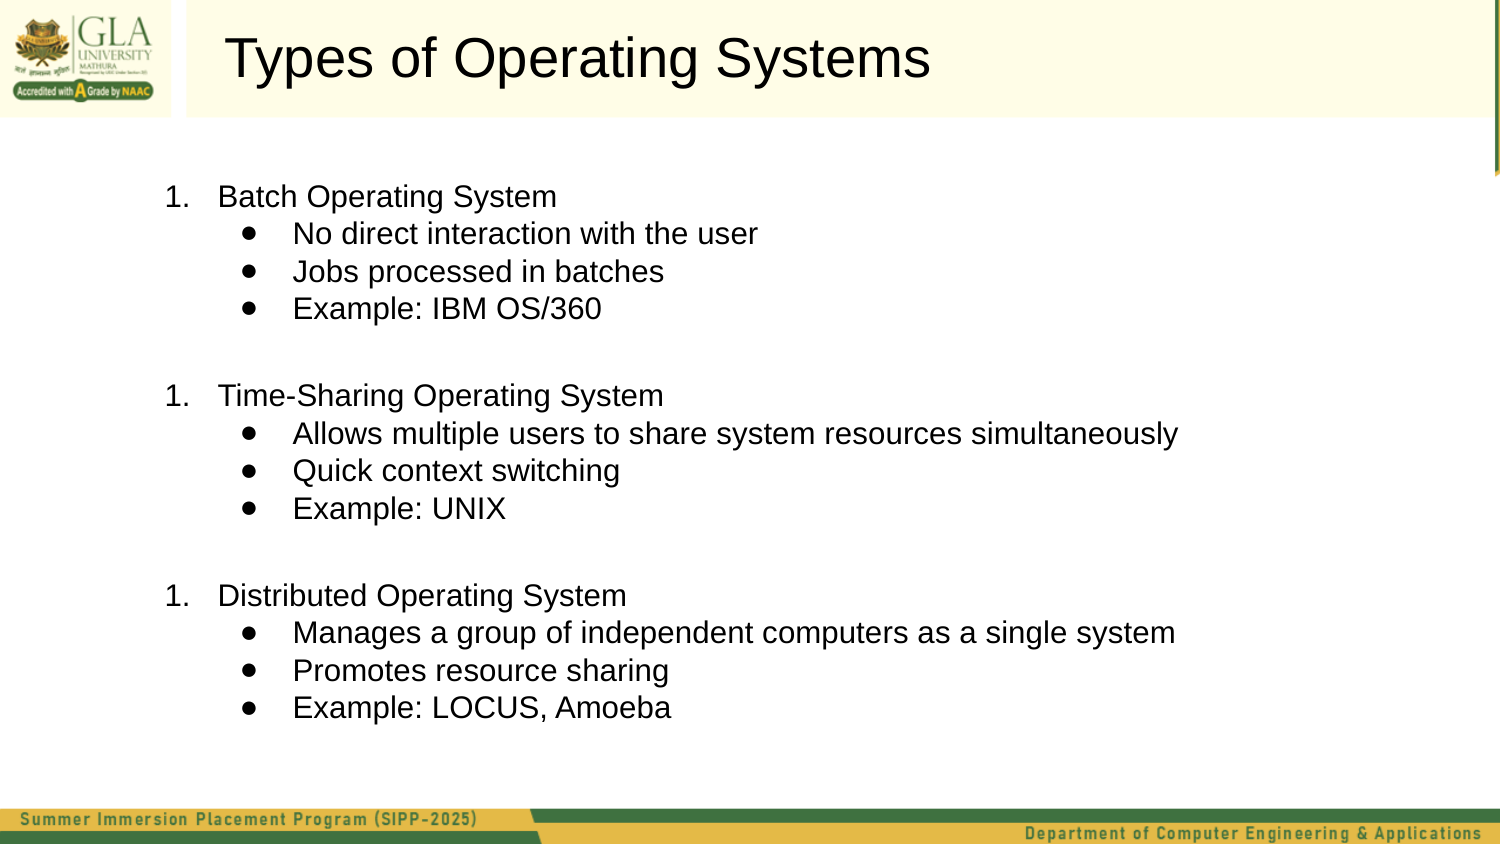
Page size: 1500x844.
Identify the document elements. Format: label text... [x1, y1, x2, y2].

text_box Batch Operating System No direct interaction with the user Jobs processed in batches Example: IBM OS/360 Time-Sharing Operating System Allows multiple users to share system resources simultaneously Quick context switching Example: UNIX Distributed Operating System Manages a group of independent computers as a single system Promotes resource sharing Example: LOCUS, Amoeba [127, 160, 1466, 741]
text_box Types of Operating Systems [213, 16, 1469, 95]
picture [0, 0, 1500, 844]
